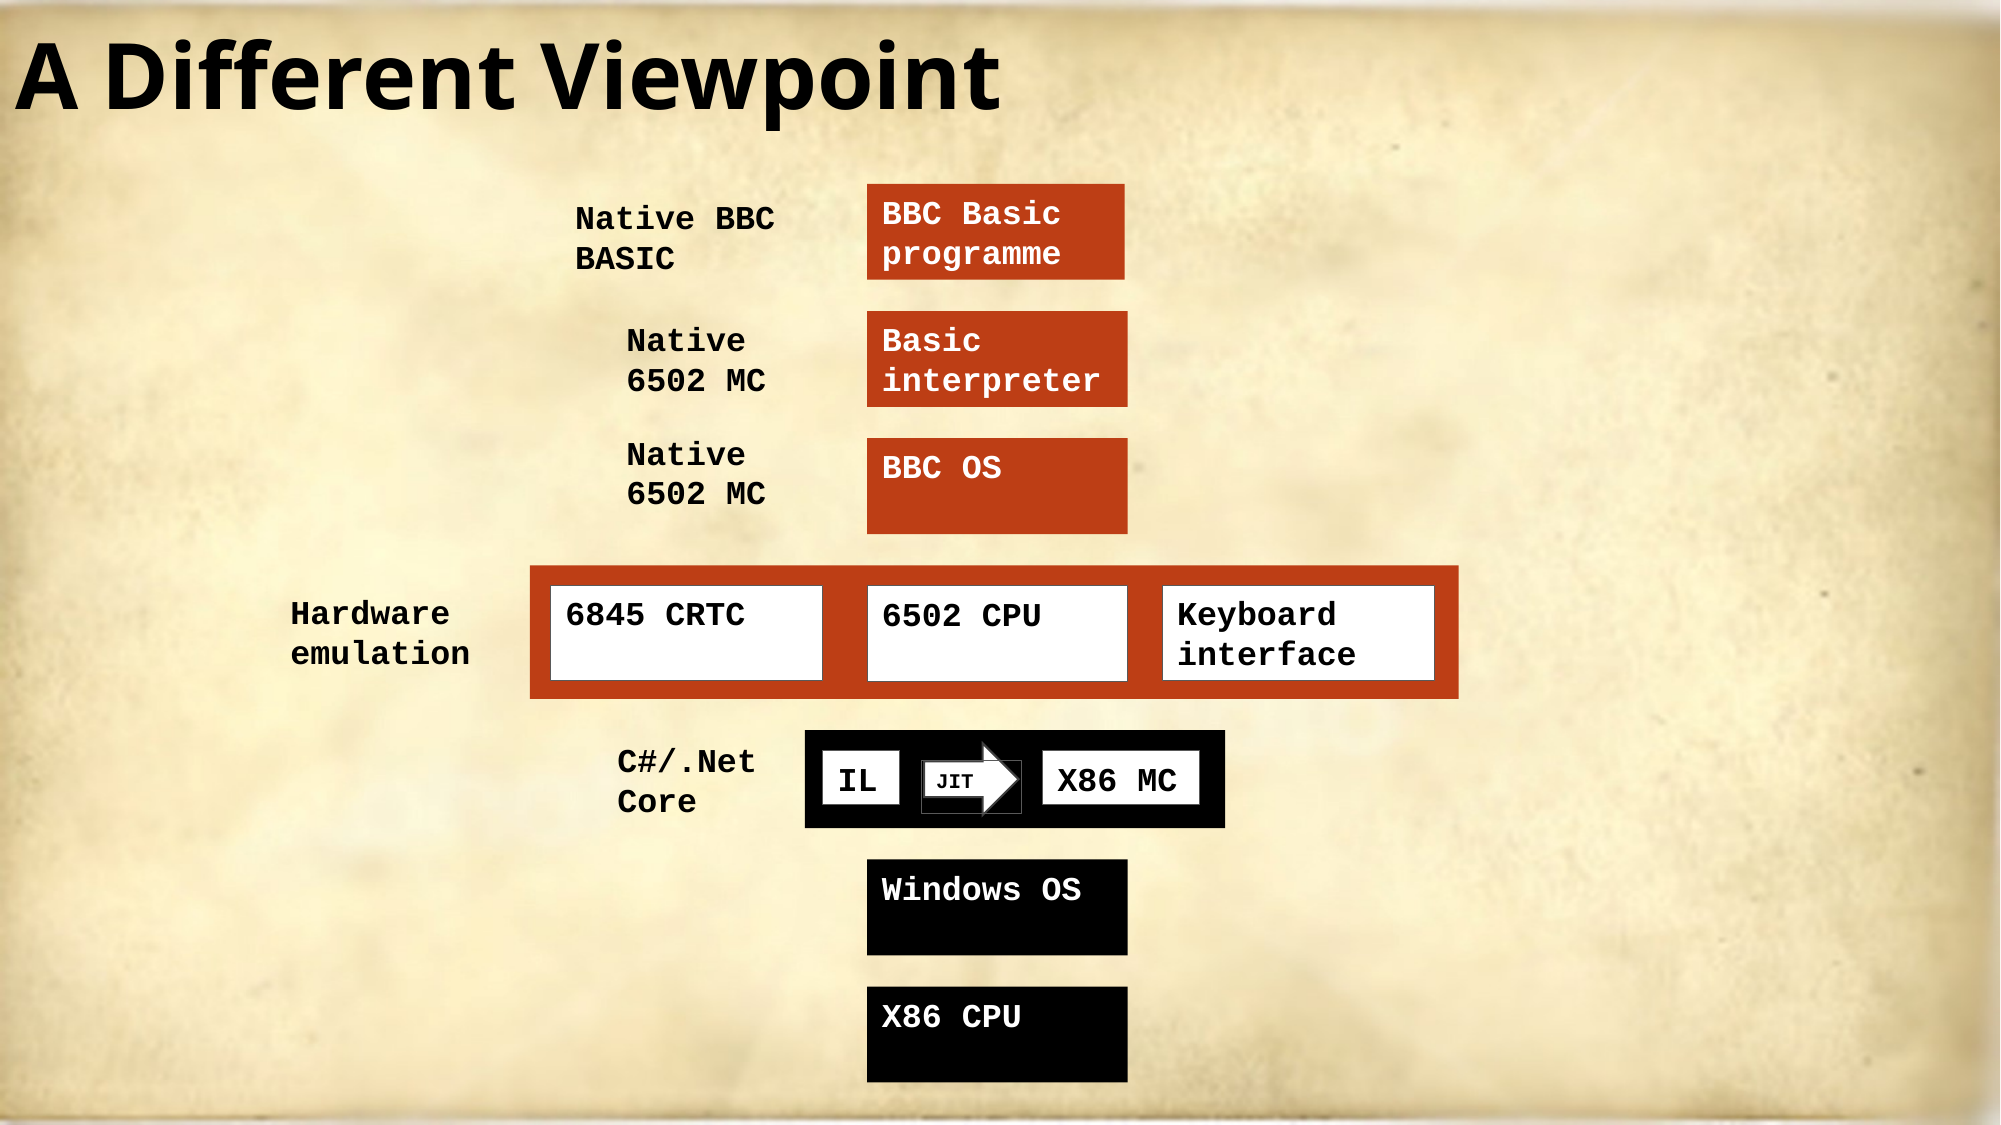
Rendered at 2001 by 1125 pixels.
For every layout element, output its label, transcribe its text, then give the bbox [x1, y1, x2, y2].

picture [0, 0, 2001, 1125]
title A Different Viewpoint [0, 0, 1889, 161]
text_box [275, 183, 1459, 1083]
